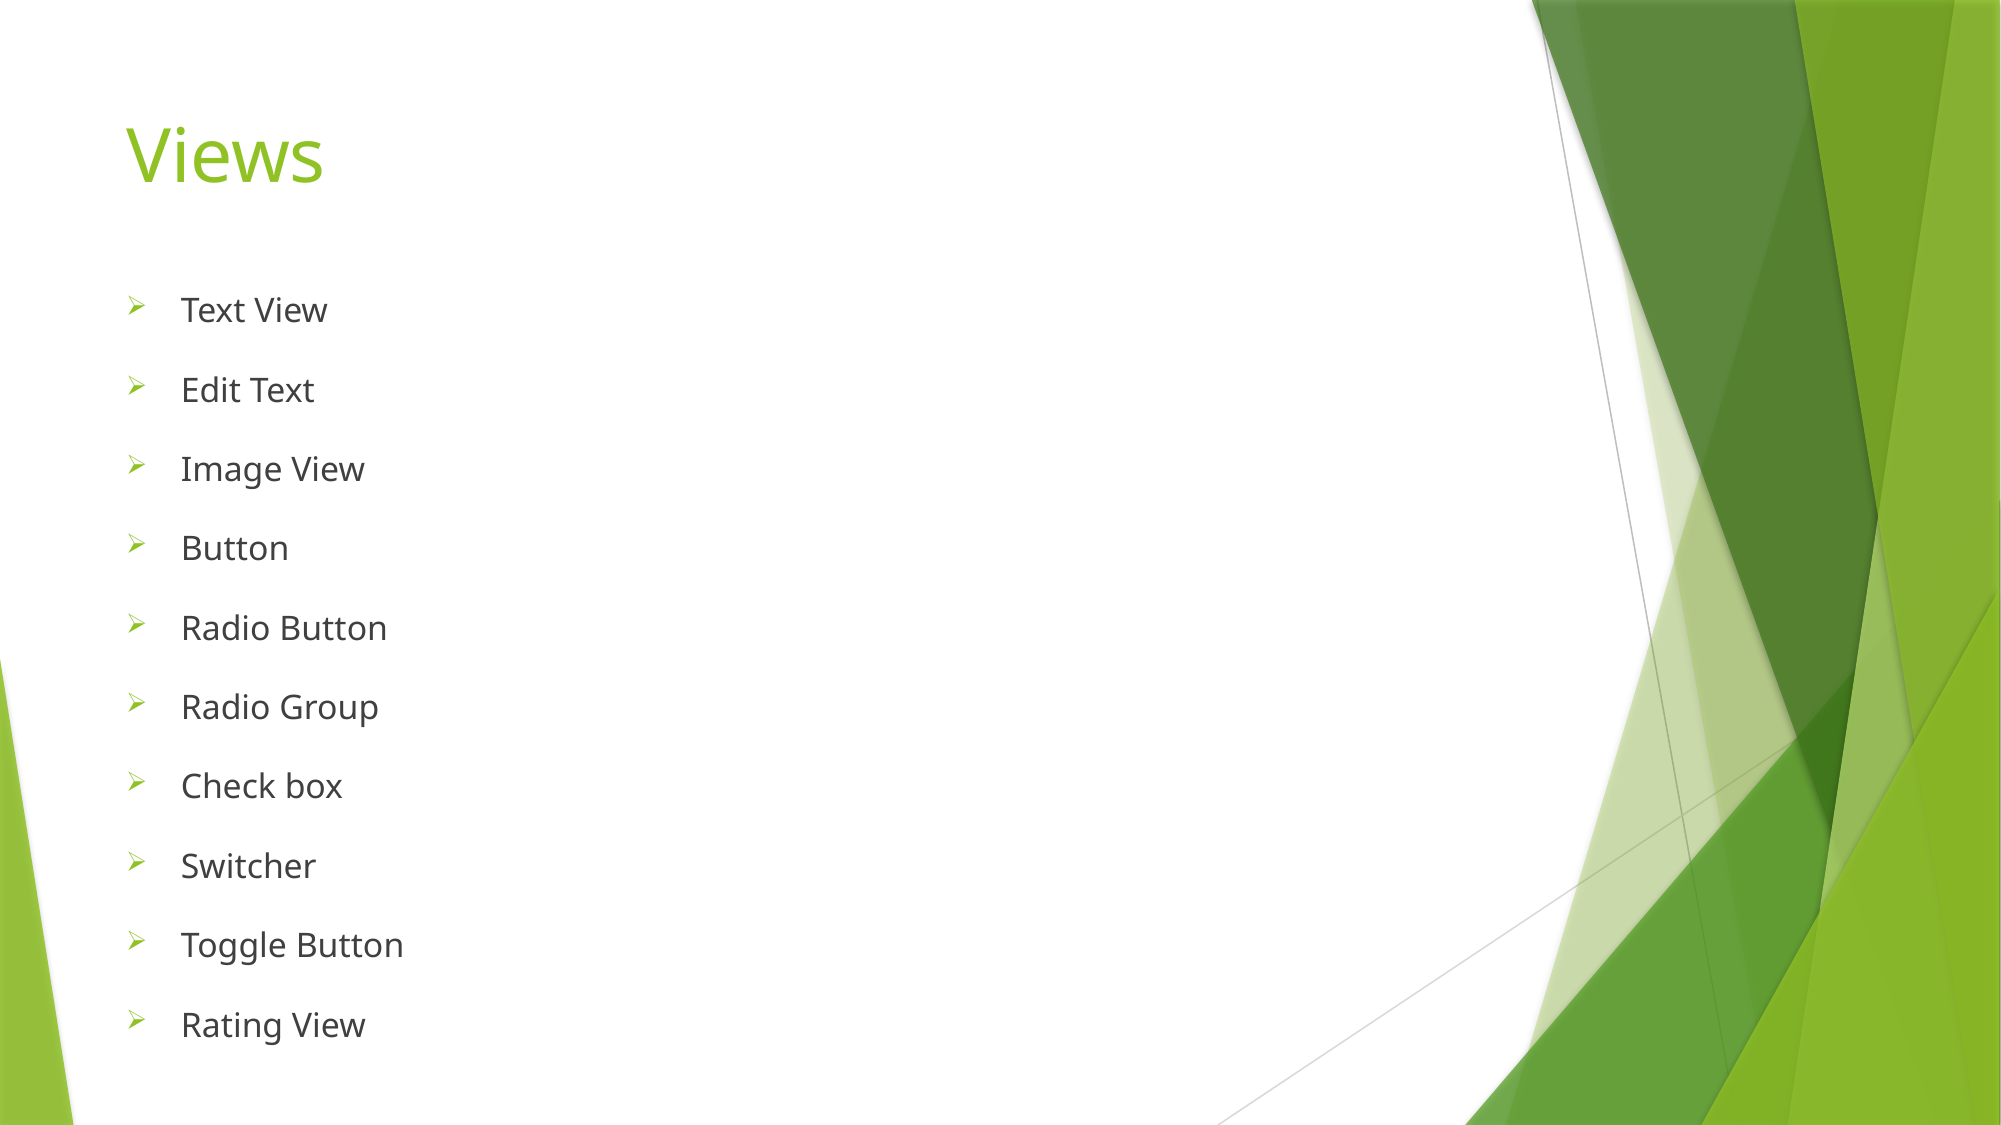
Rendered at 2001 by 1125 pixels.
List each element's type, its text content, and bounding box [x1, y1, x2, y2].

title Views [111, 99, 1522, 261]
list Text View Edit Text Image View Button Radio Button Radio Group Check box Switcher Toggle Button Rating View [111, 261, 1522, 1057]
